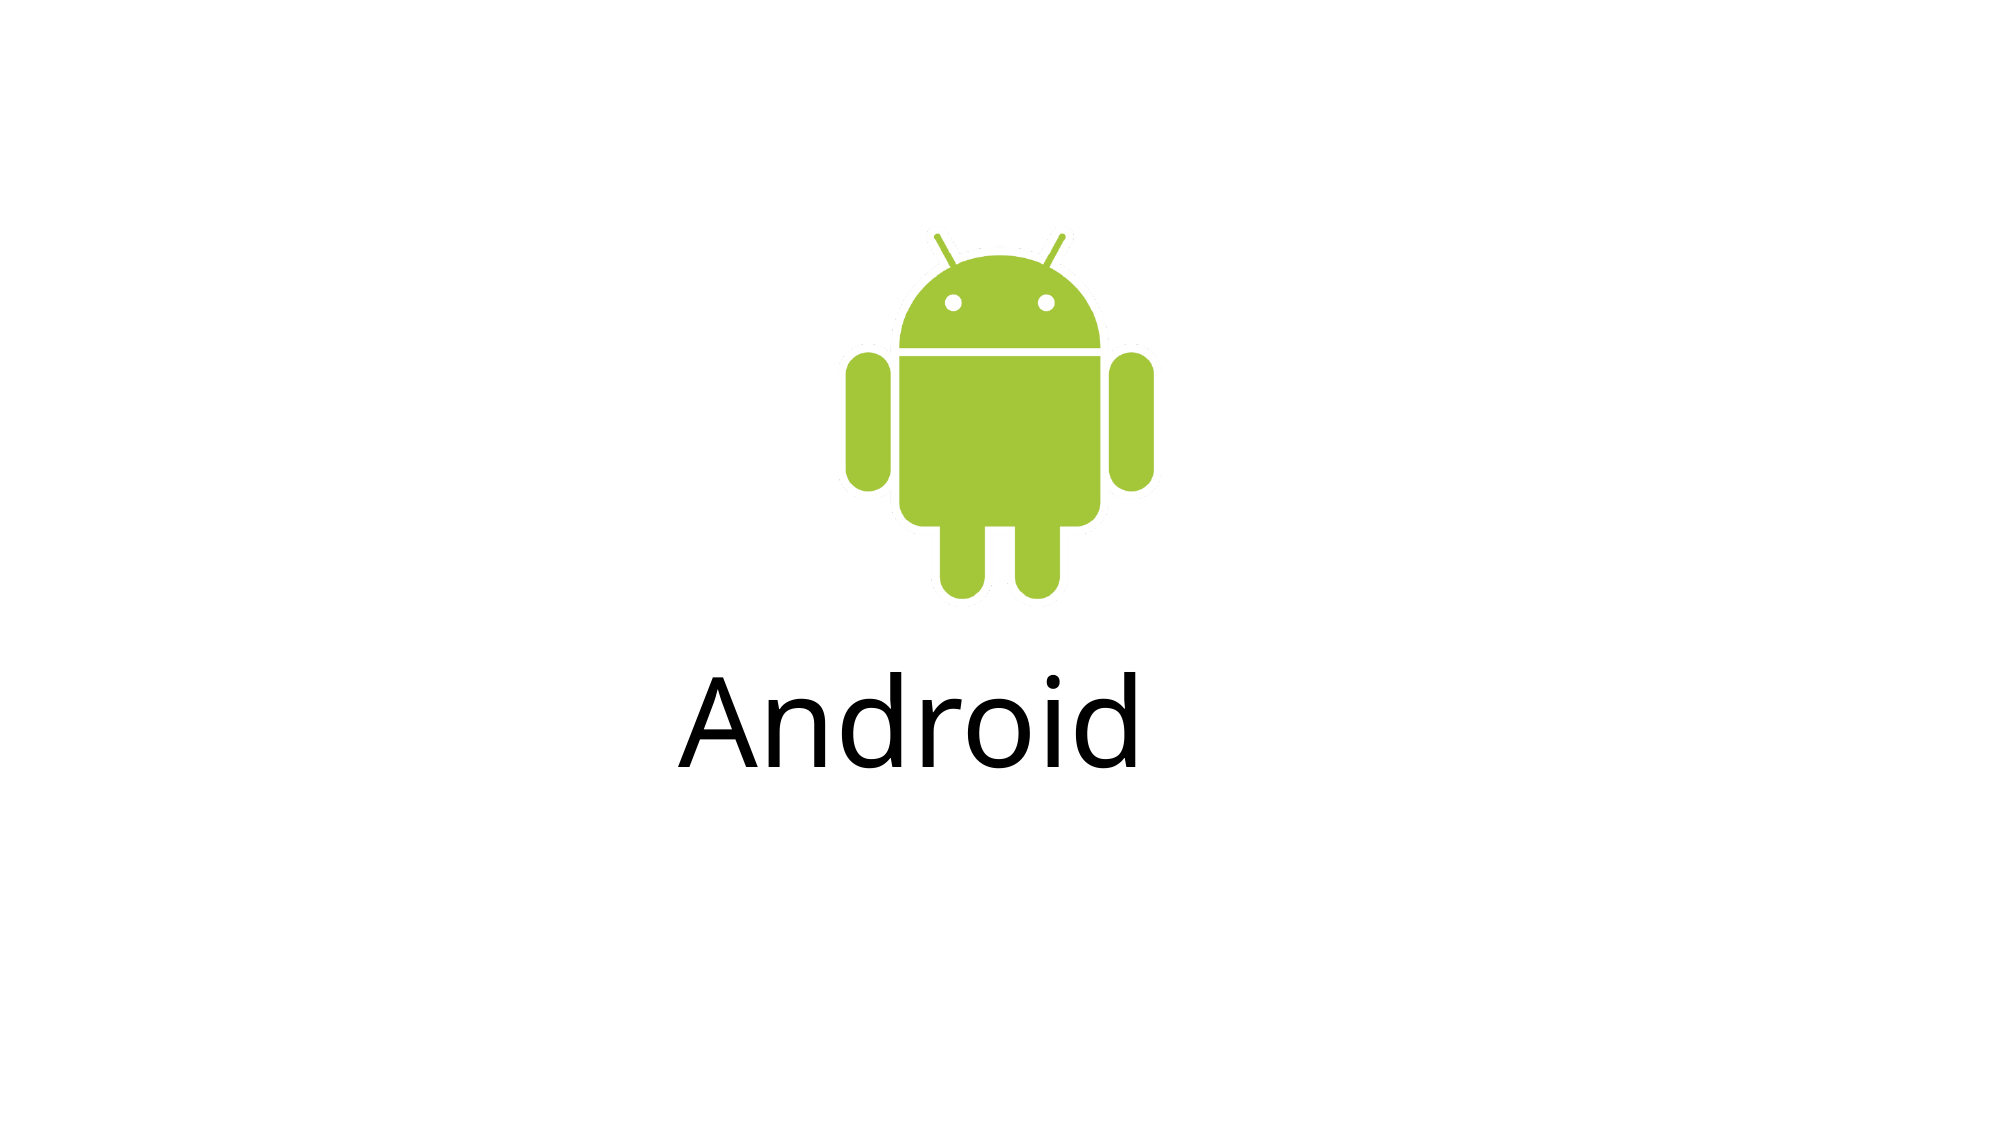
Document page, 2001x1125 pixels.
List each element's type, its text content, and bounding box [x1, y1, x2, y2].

text_box Android [663, 410, 1337, 802]
picture [837, 225, 1162, 607]
